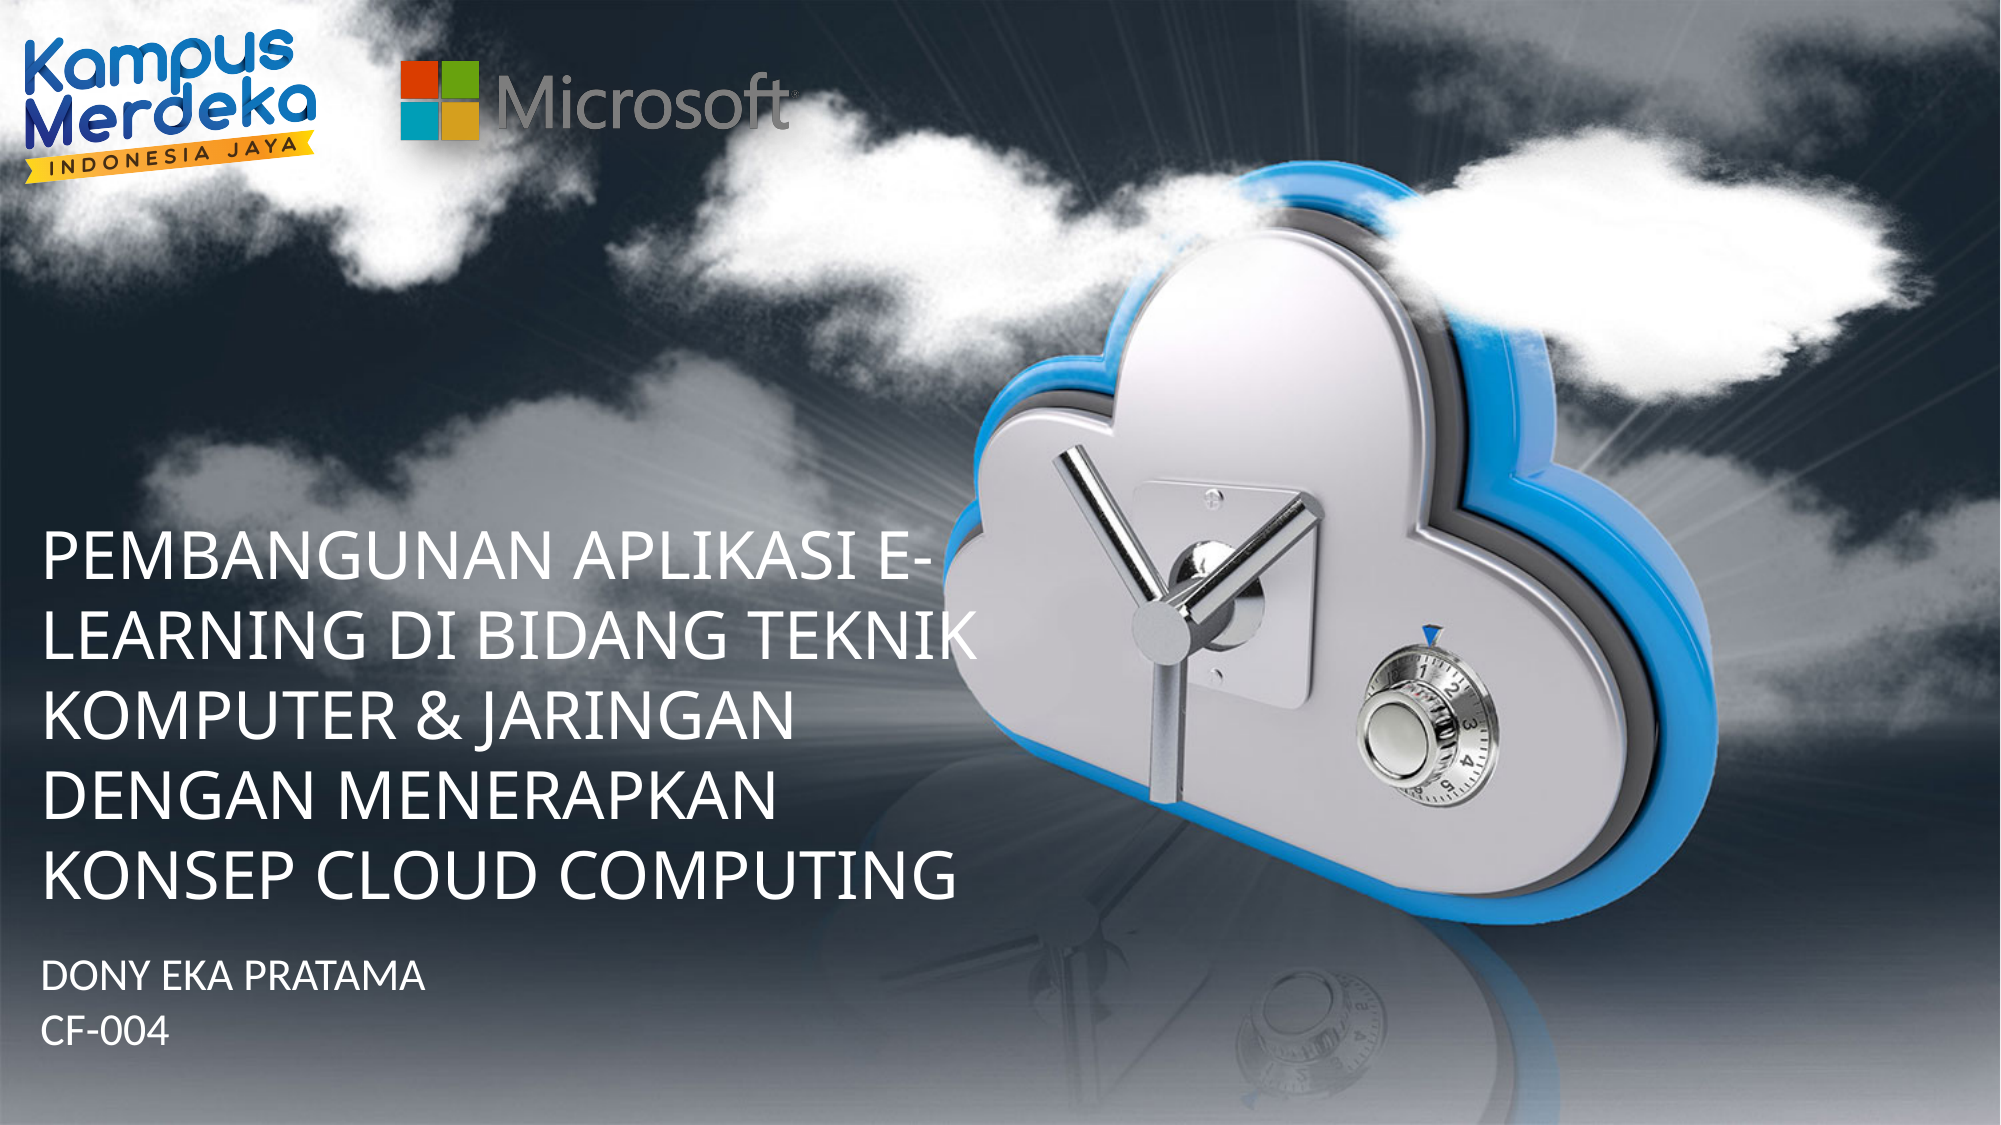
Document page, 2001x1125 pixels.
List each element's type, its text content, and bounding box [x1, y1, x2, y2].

picture [0, 0, 2001, 1125]
text_box PEMBANGUNAN APLIKASI E-LEARNING DI BIDANG TEKNIK KOMPUTER & JARINGAN DENGAN MENERAPKAN KONSEP CLOUD COMPUTING [25, 505, 1039, 921]
text_box DONY EKA PRATAMA CF-004 [25, 937, 1058, 1063]
